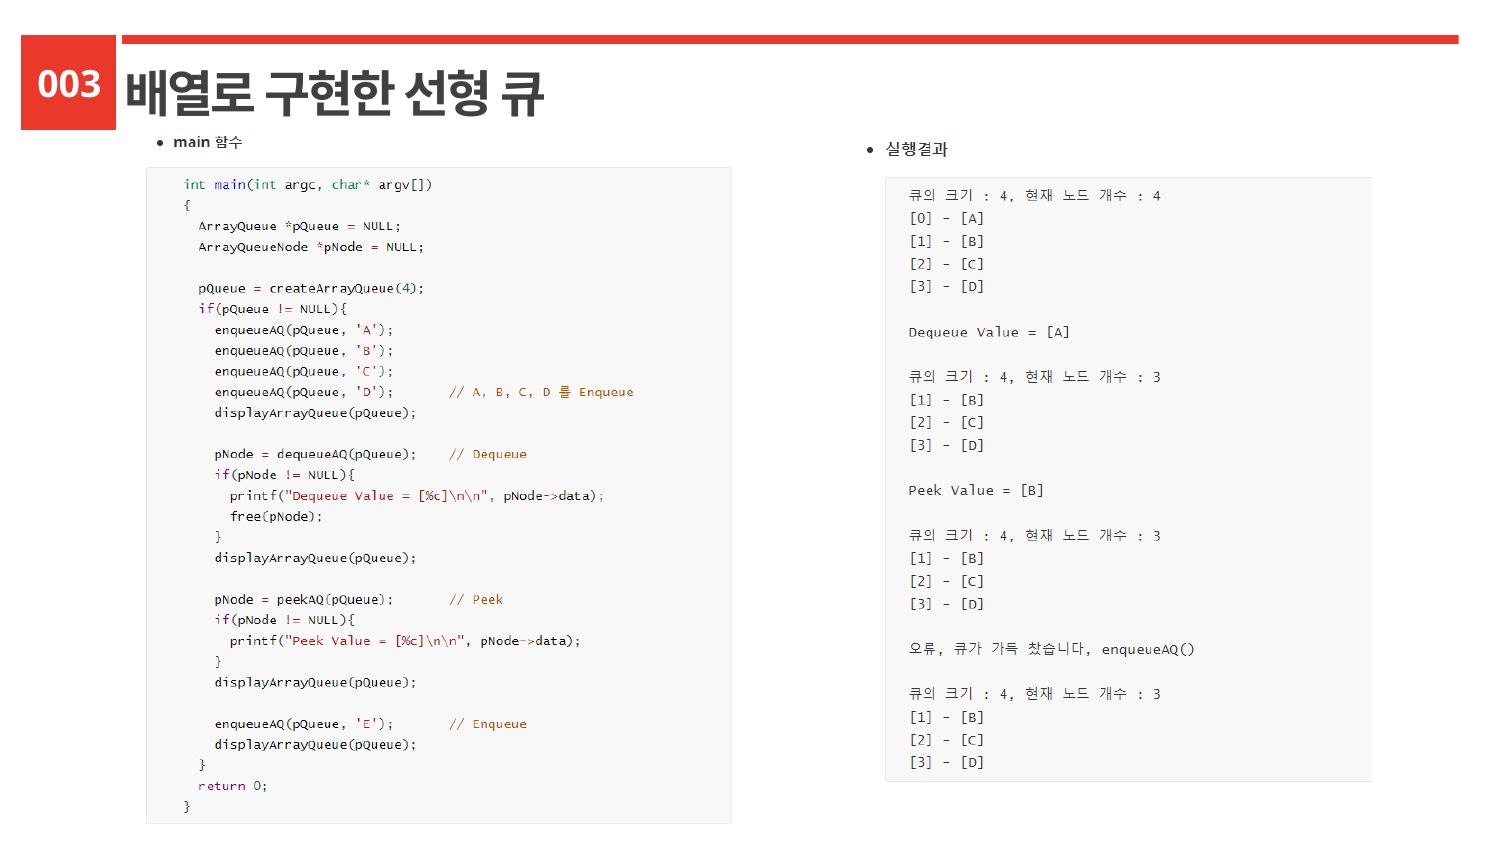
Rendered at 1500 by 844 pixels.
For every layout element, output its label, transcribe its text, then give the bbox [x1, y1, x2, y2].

picture [855, 133, 1372, 812]
text_box [120, 33, 1461, 46]
text_box 배열로 구현한 선형 큐 [126, 54, 691, 130]
picture [136, 128, 739, 824]
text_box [15, 35, 123, 130]
